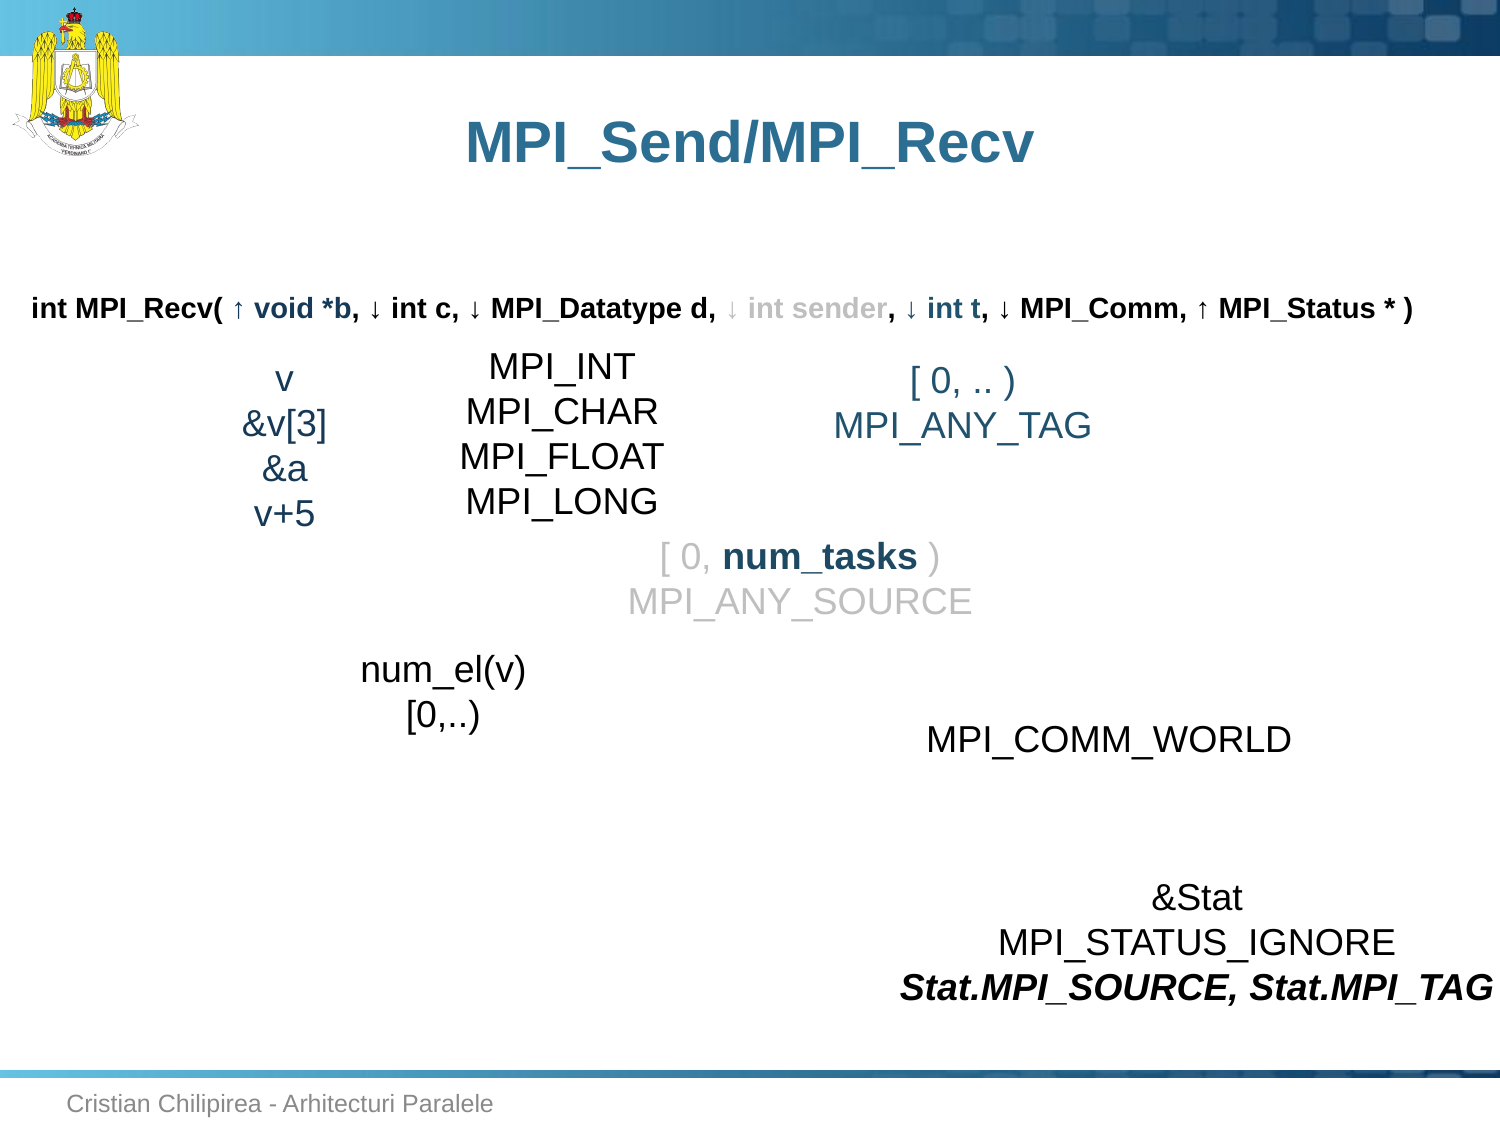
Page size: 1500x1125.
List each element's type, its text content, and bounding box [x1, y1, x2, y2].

text_box MPI_INT MPI_CHAR MPI_FLOAT MPI_LONG [444, 334, 681, 530]
text_box int MPI_Recv( ↑ void *b, ↓ int c, ↓ MPI_Datatype d, ↓ int sender, ↓ int t, ↓ MPI_Comm, ↑ MPI_Status * ) [16, 281, 1500, 332]
text_box &Stat MPI_STATUS_IGNORE Stat.MPI_SOURCE, Stat.MPI_TAG [884, 865, 1500, 1016]
text_box v &v[3] &a v+5 [227, 347, 343, 542]
text_box [ 0, .. ) MPI_ANY_TAG [818, 349, 1108, 454]
text_box MPI_COMM_WORLD [911, 707, 1308, 767]
text_box [ 0, num_tasks ) MPI_ANY_SOURCE [612, 525, 988, 630]
footer Cristian Chilipirea - Arhitecturi Paralele [51, 1083, 1157, 1125]
title MPI_Send/MPI_Recv [51, 102, 1449, 178]
picture [0, 1070, 1500, 1078]
text_box num_el(v) [0,..) [345, 637, 542, 743]
picture [0, 0, 1500, 156]
